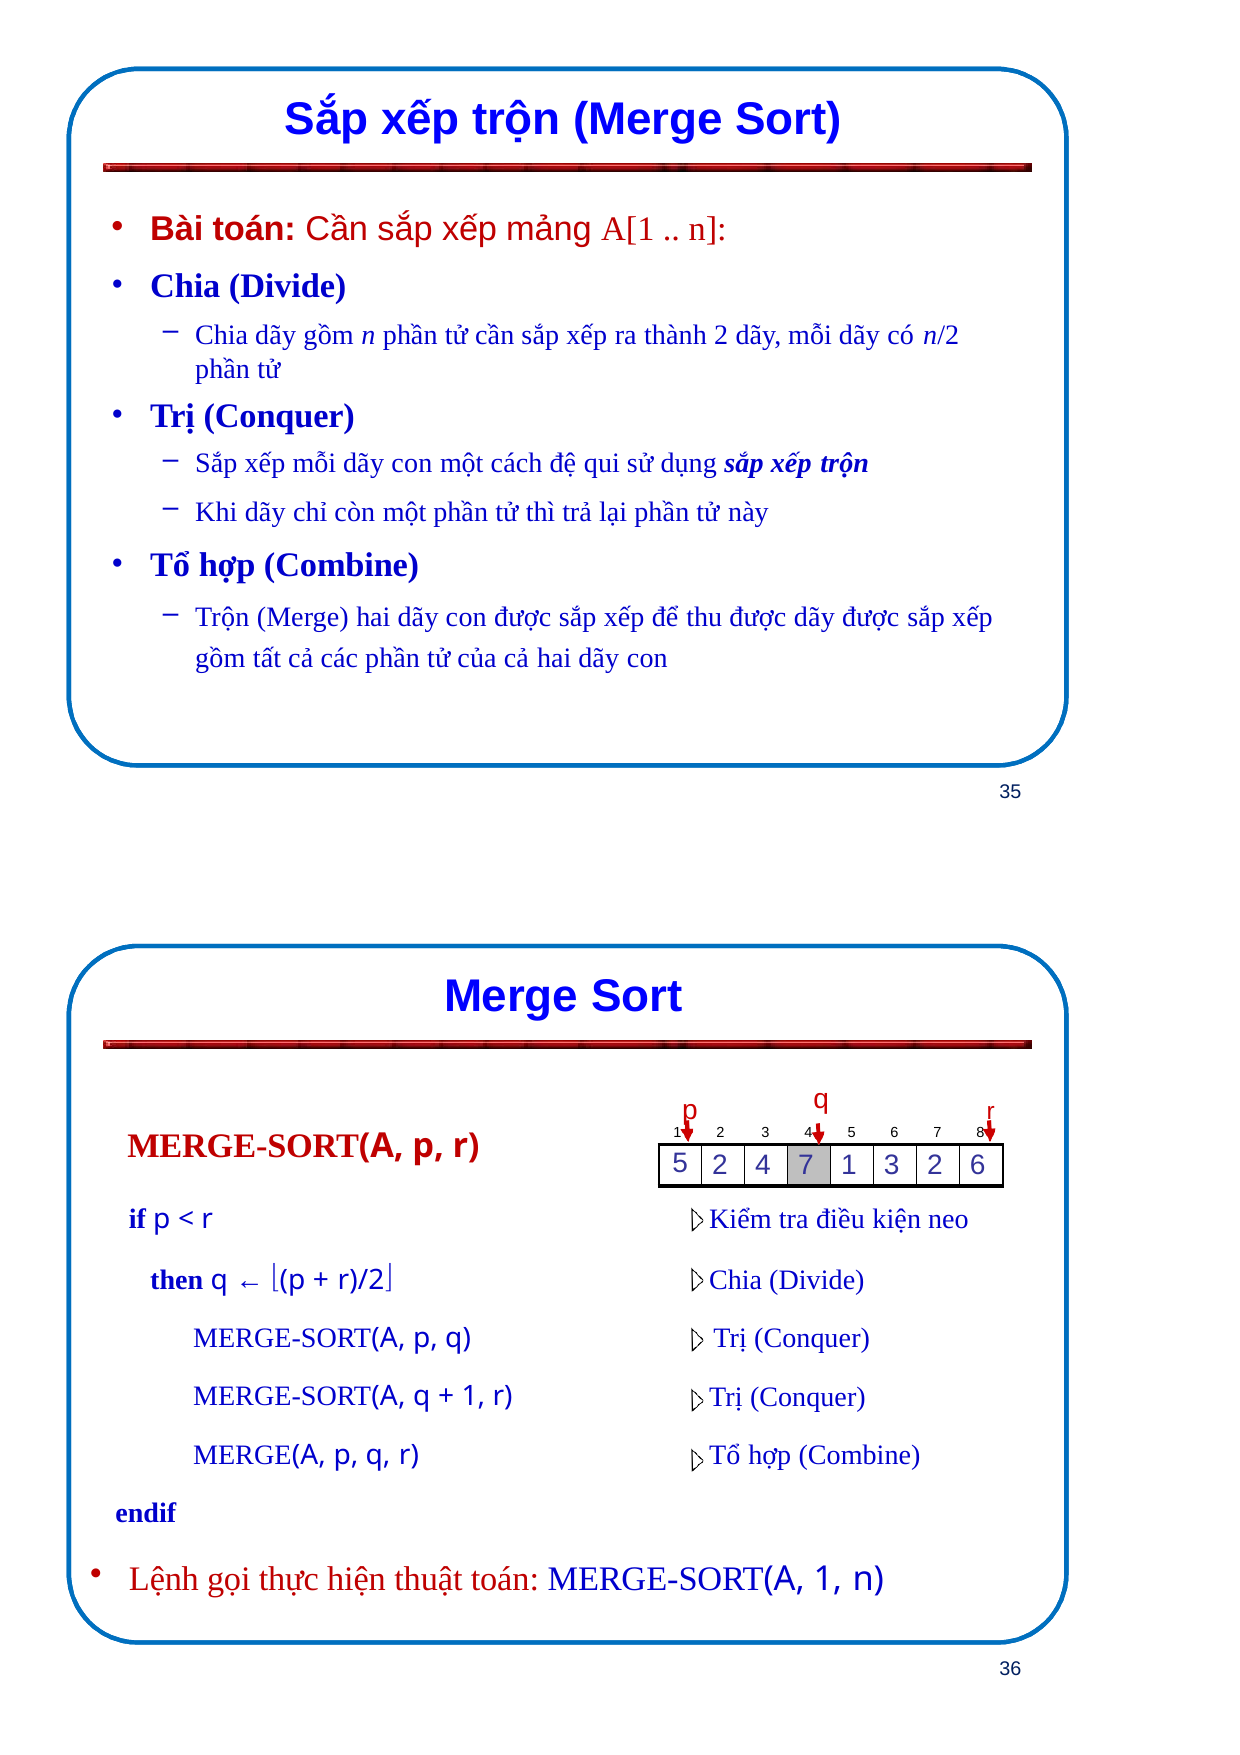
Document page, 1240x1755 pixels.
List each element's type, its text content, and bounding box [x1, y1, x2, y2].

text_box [691, 1207, 704, 1473]
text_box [66, 943, 1069, 1646]
text_box 36 [997, 1655, 1024, 1680]
text_box Sắp xếp trộn (Merge Sort) [111, 77, 1015, 144]
text_box 35 [997, 776, 1024, 803]
text_box Bài toán: Cần sắp xếp mảng A[1 .. n]: Chia (Divide) Chia dãy gồm n phần tử cần sắp xếp ra thành 2 dãy, mỗi dãy có n/2 phần tử Trị (Conquer) Sắp xếp mỗi dãy con một cách đệ qui sử dụng sắp xếp trộn Khi dãy chỉ còn một phần tử thì trả lại phần tử này Tổ hợp (Combine) Trộn (Merge) hai dãy con được sắp xếp để thu được dãy được sắp xếp gồm tất cả các phần tử của cả hai dãy con [109, 187, 1002, 674]
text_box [679, 1120, 996, 1145]
picture [103, 163, 1032, 172]
